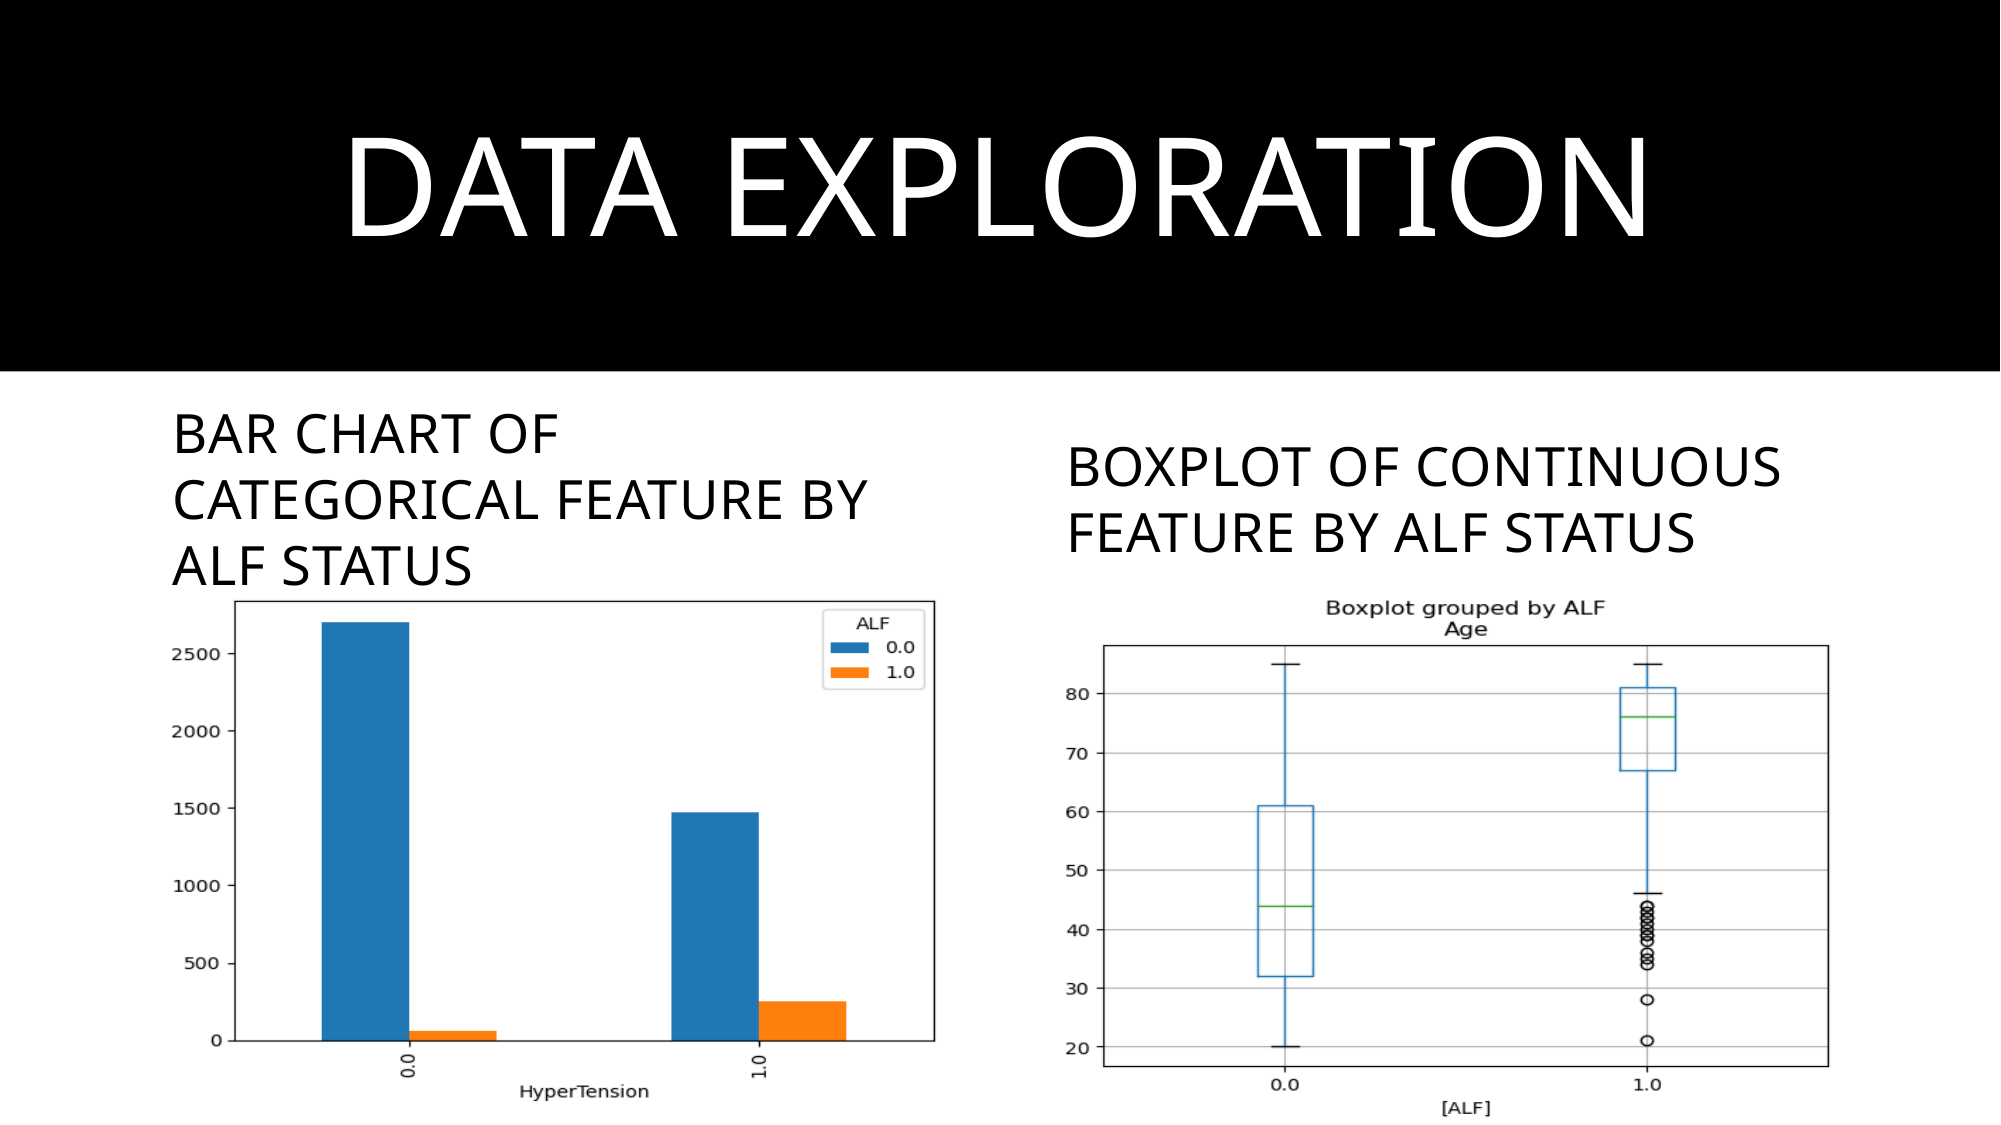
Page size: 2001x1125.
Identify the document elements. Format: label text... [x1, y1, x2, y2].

title Data Exploration [157, 52, 1842, 332]
list Boxplot of continuous feature by alf status [1051, 424, 1842, 571]
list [1051, 589, 1842, 1125]
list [157, 589, 948, 1113]
list Bar chart of categorical feature by alf status [157, 424, 948, 571]
